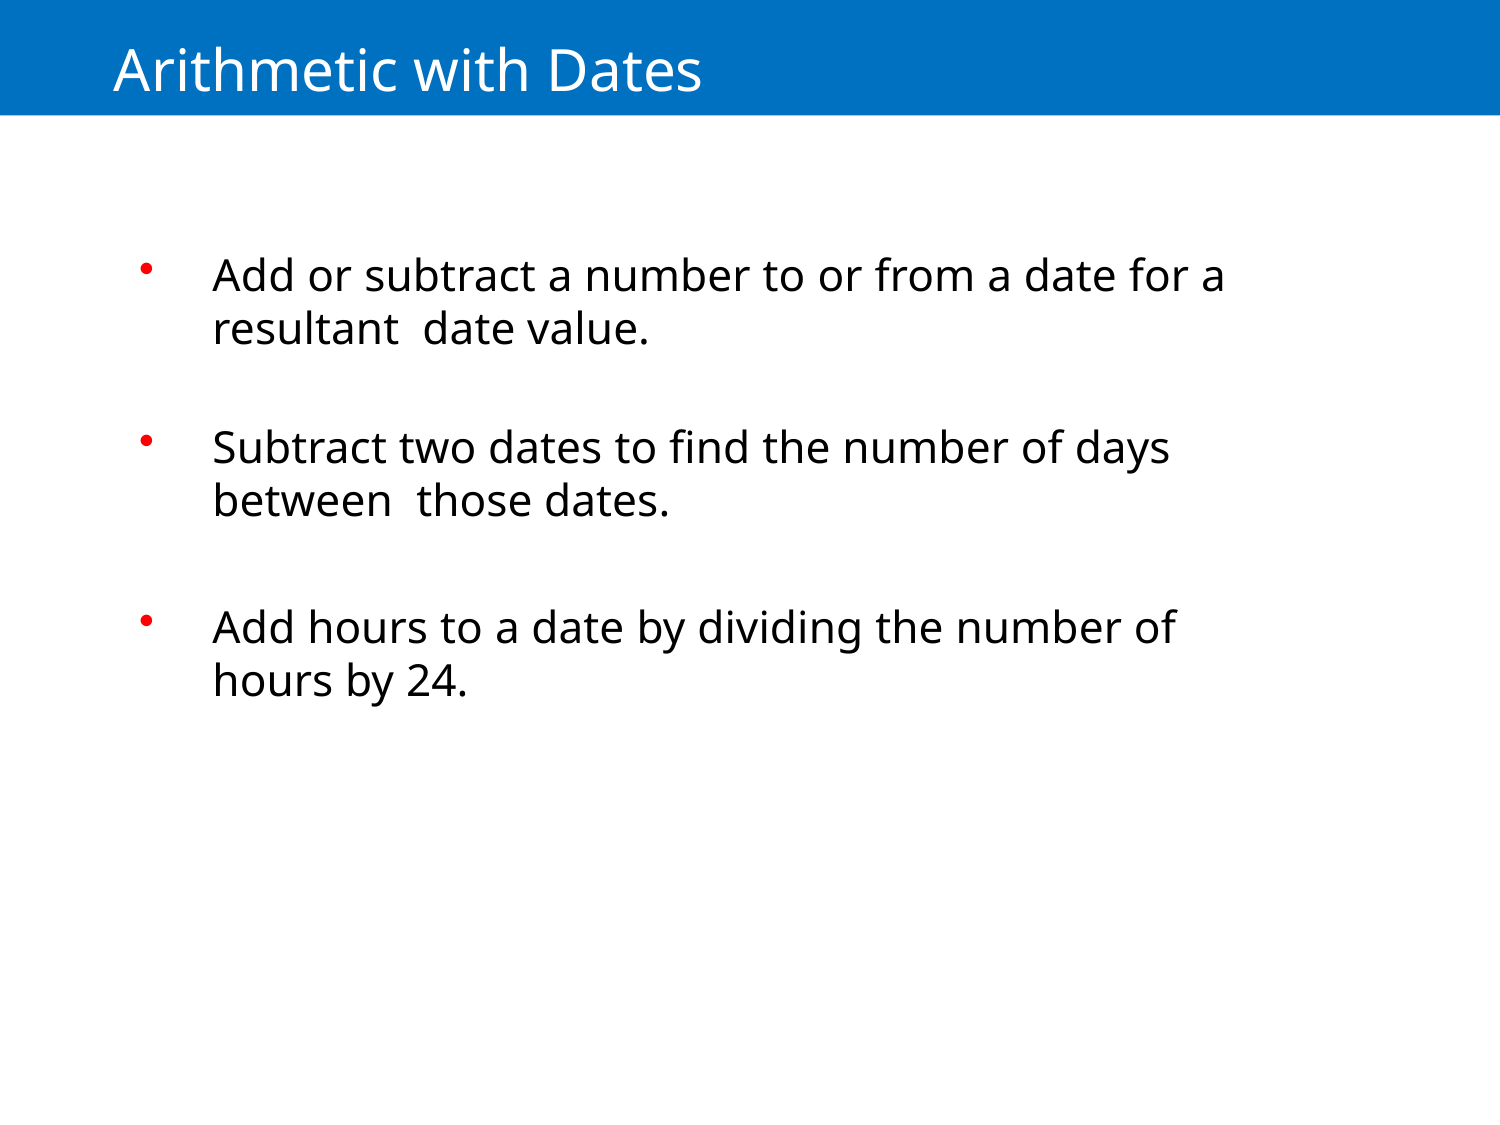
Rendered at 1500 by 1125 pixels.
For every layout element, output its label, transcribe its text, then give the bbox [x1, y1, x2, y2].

text_box Add or subtract a number to or from a date for a resultant date value. Subtract two dates to find the number of days between those dates. Add hours to a date by dividing the number of hours by 24. [137, 245, 1371, 706]
title Arithmetic with Dates [111, 0, 1471, 163]
